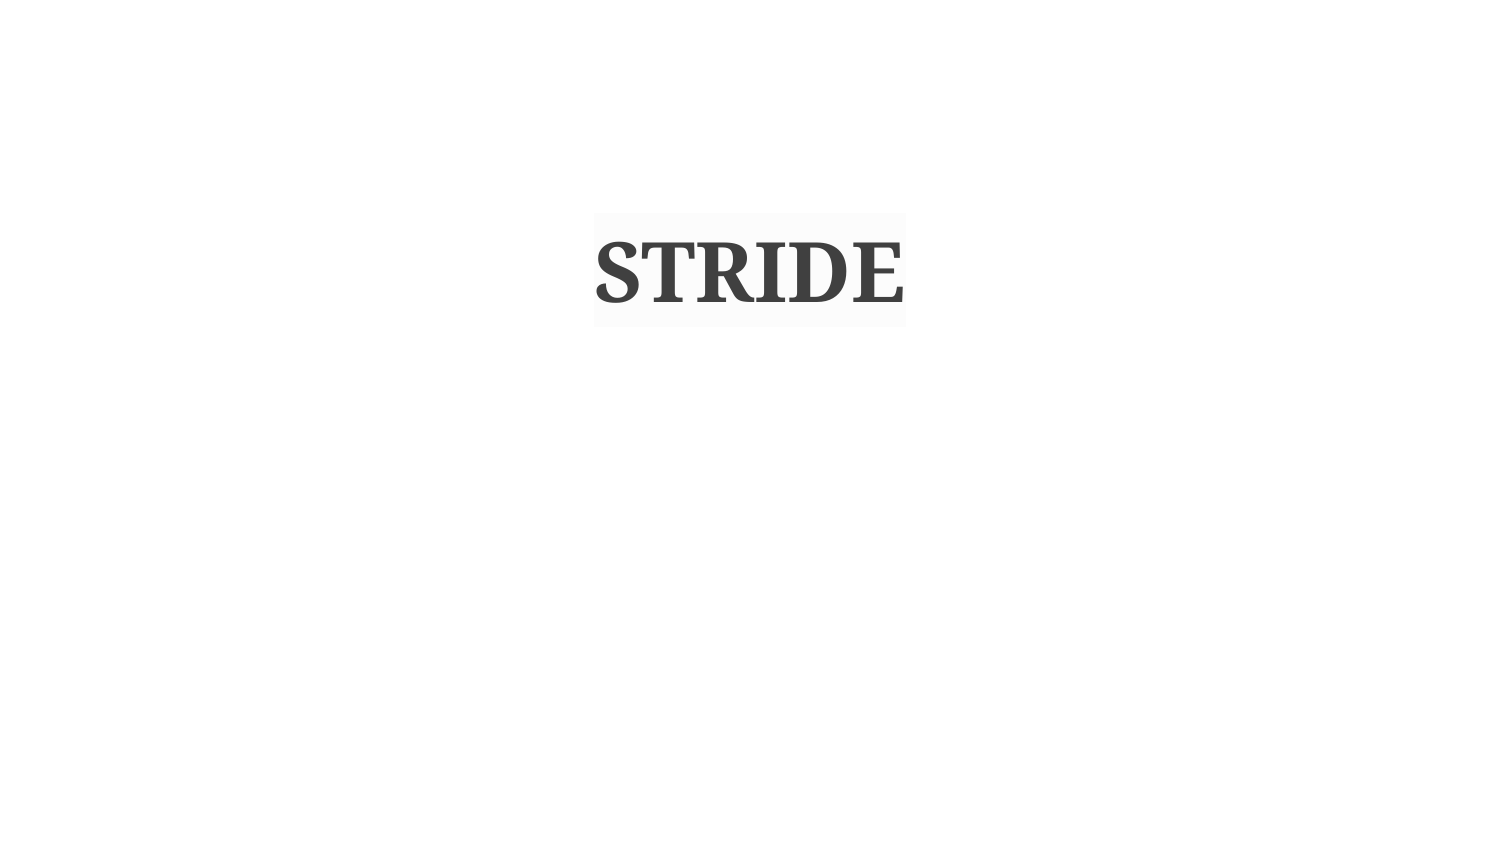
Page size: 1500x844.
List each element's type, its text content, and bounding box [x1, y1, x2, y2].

list STRIDE [51, 189, 1449, 750]
